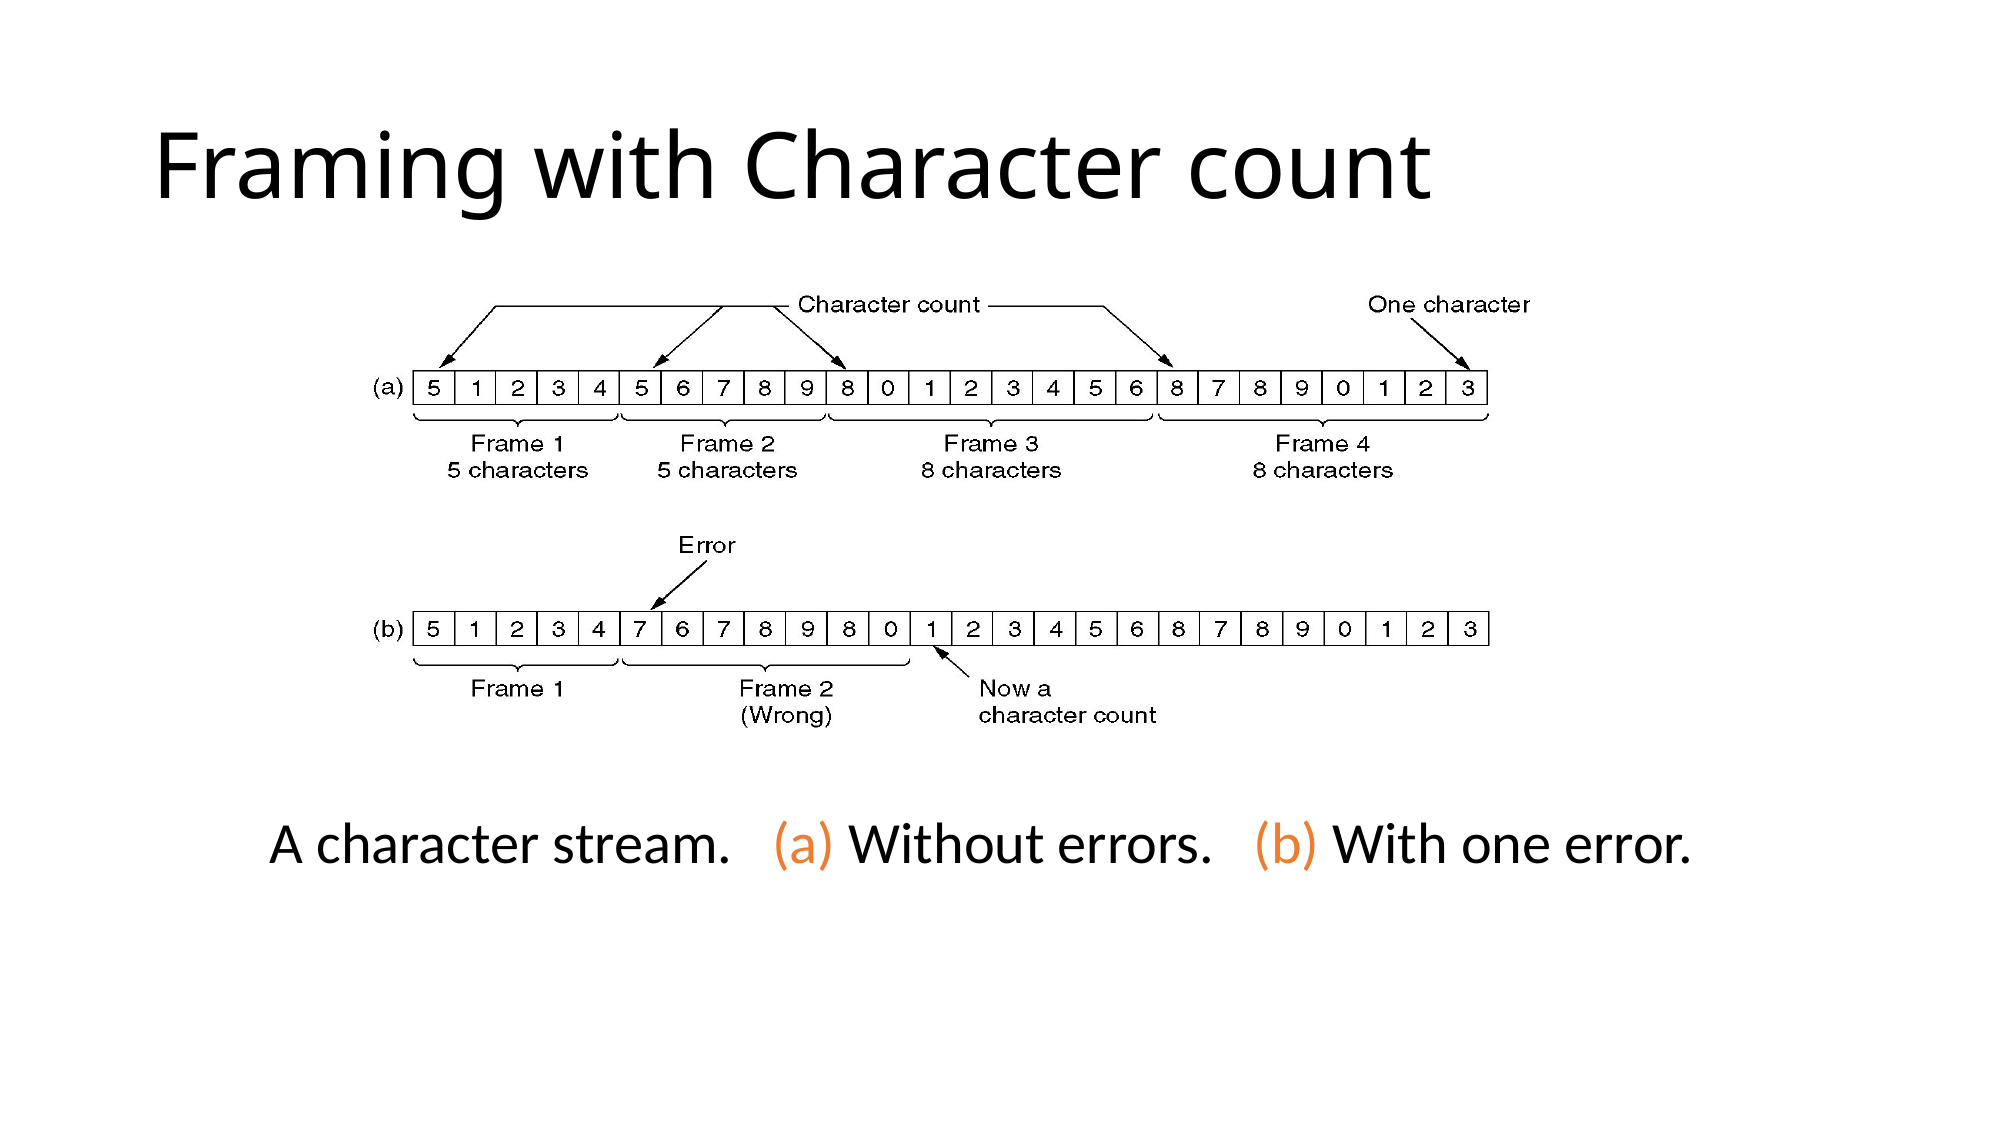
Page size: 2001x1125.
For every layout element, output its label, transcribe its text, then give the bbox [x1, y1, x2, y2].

picture [372, 291, 1530, 728]
list A character stream. (a) Without errors. (b) With one error. [158, 805, 1805, 949]
title Framing with Character count [137, 59, 1863, 278]
